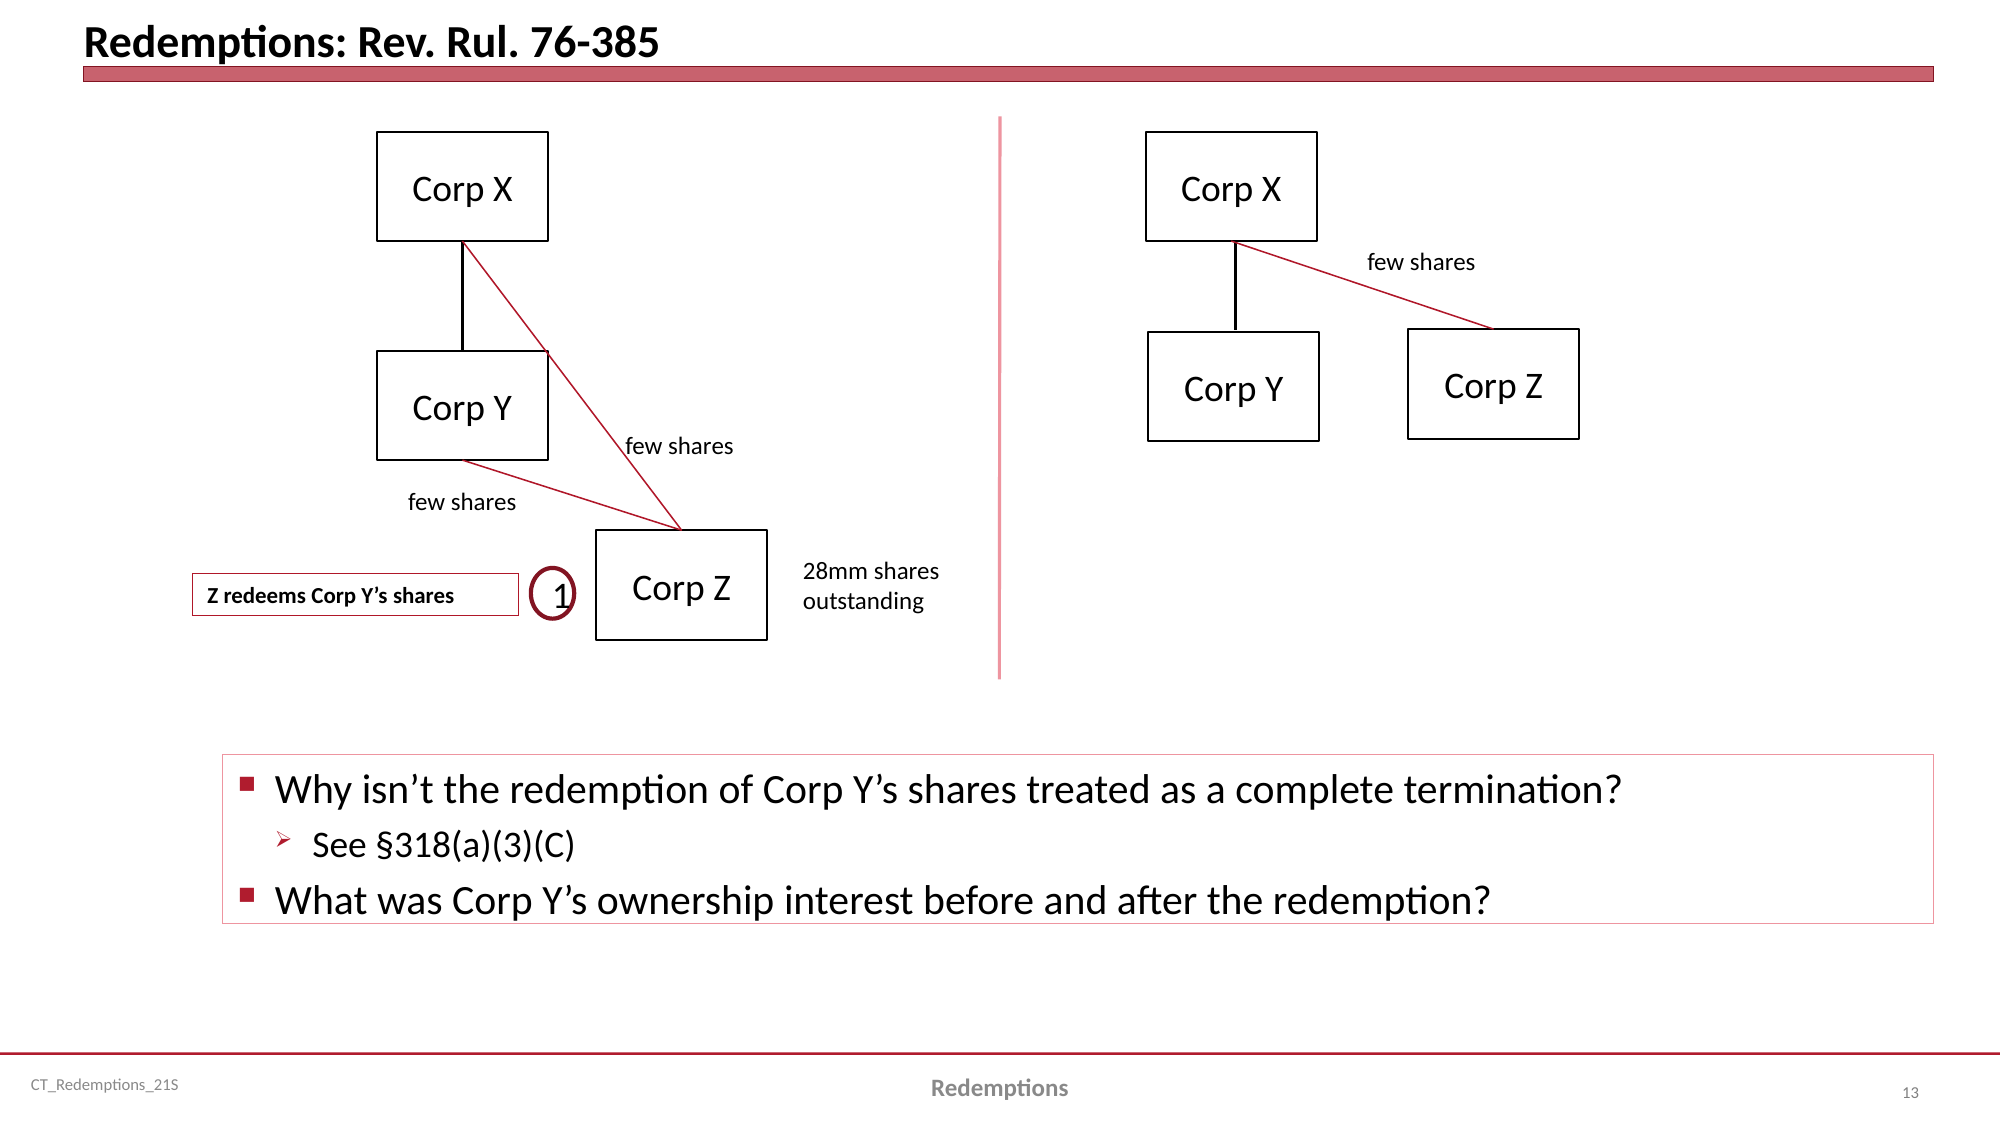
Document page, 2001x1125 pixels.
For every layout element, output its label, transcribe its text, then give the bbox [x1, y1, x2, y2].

text_box Corp Y [1146, 330, 1321, 444]
slide_number 13 [1834, 1061, 1934, 1122]
text_box Corp Z [594, 528, 769, 642]
text_box Z redeems Corp Y’s shares [192, 573, 519, 616]
text_box few shares [393, 478, 456, 524]
footer Redemptions [683, 1056, 1317, 1117]
text_box 28mm shares outstanding [788, 547, 961, 622]
text_box Corp X [375, 129, 550, 243]
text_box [1230, 240, 1494, 330]
list Why isn’t the redemption of Corp Y’s shares treated as a complete termination? See §318(a)(3)(C) What was Corp Y’s ownership interest before and after the redemption? [222, 754, 1934, 924]
text_box Corp Z [1406, 327, 1581, 441]
text_box Corp X [1144, 129, 1319, 243]
title Redemptions: Rev. Rul. 76-385 [83, 6, 1935, 67]
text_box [462, 240, 682, 531]
text_box Corp Y [375, 349, 457, 462]
text_box 1 [528, 565, 577, 621]
text_box few shares [687, 422, 749, 468]
